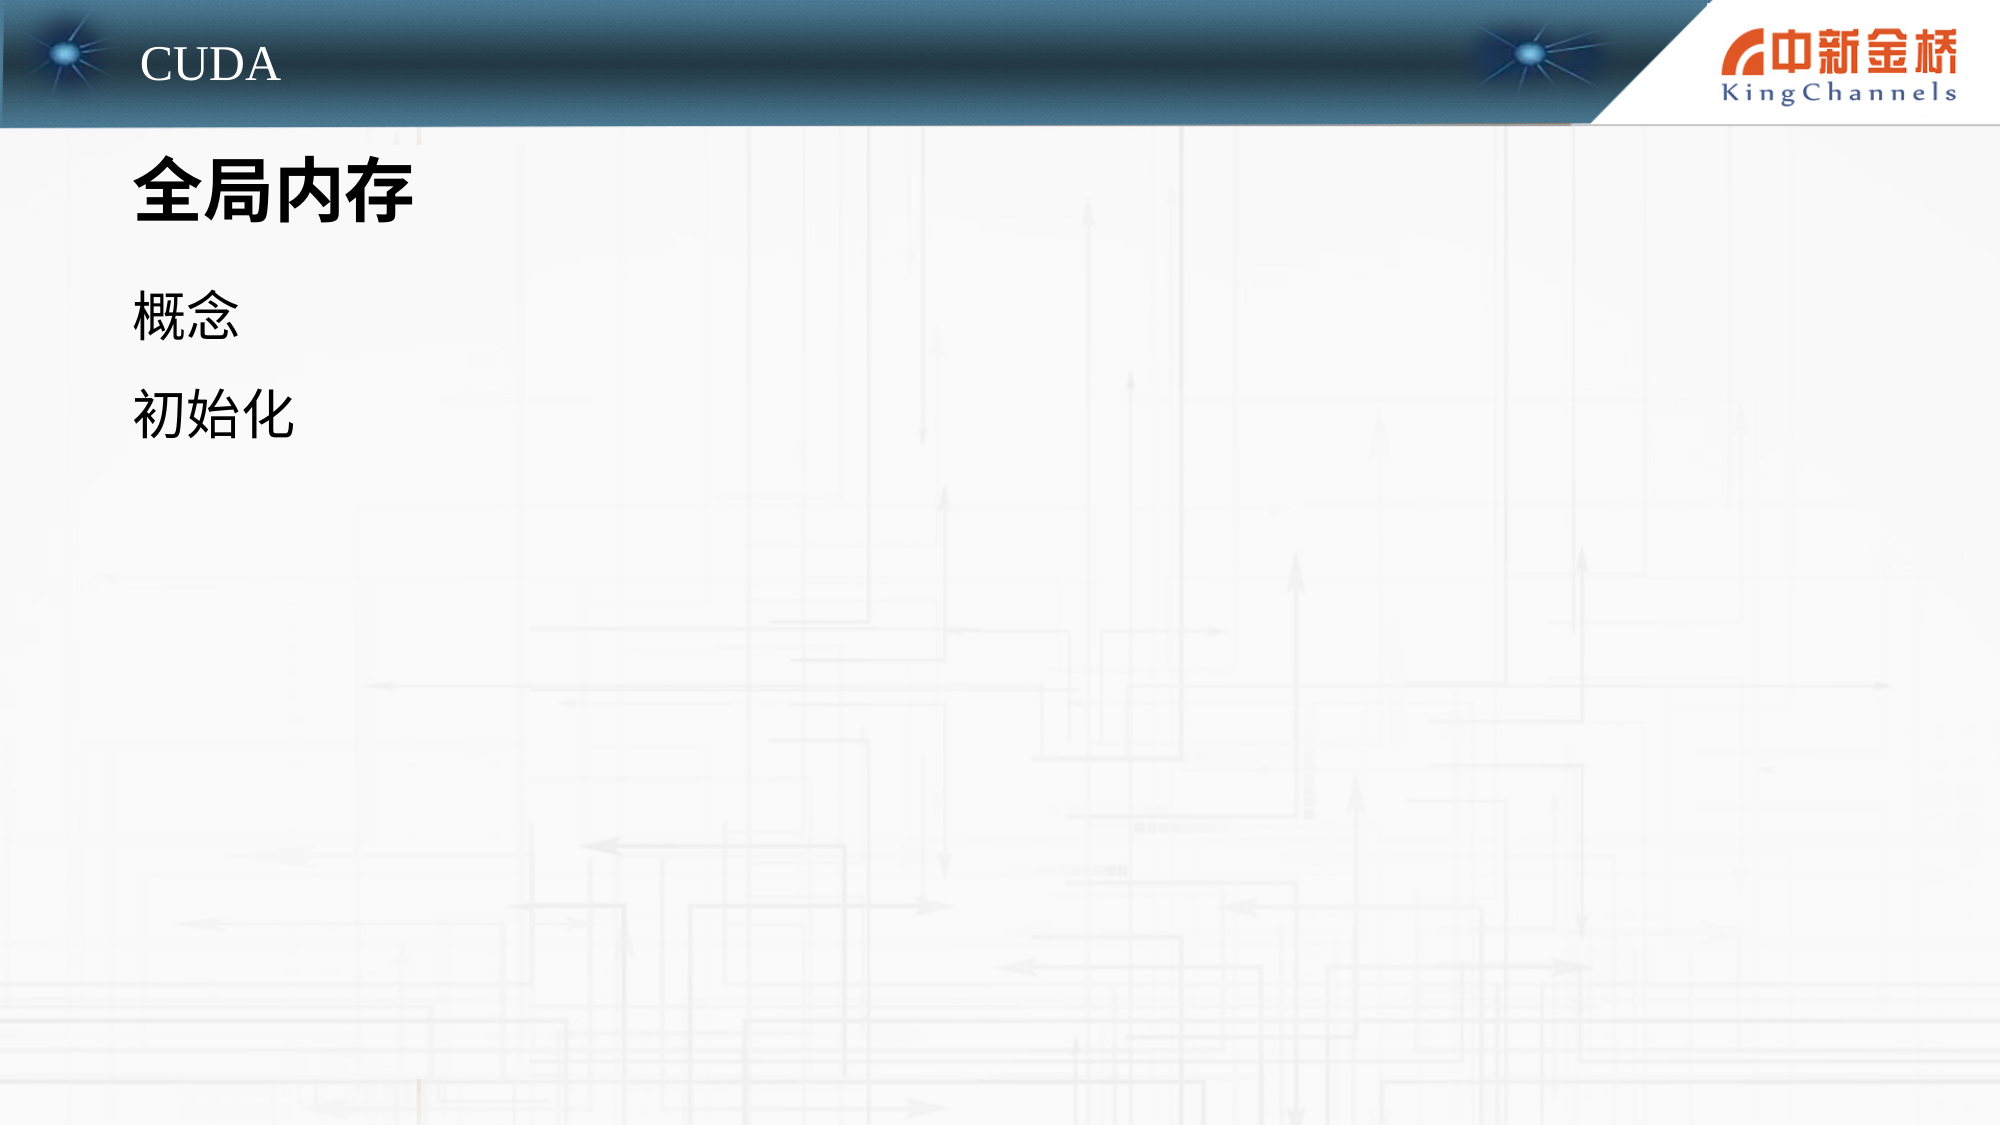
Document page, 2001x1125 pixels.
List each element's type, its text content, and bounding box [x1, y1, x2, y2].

text_box 全局内存 [117, 138, 1898, 238]
text_box 概念 初始化 [117, 242, 1898, 453]
picture [0, 0, 2001, 1125]
